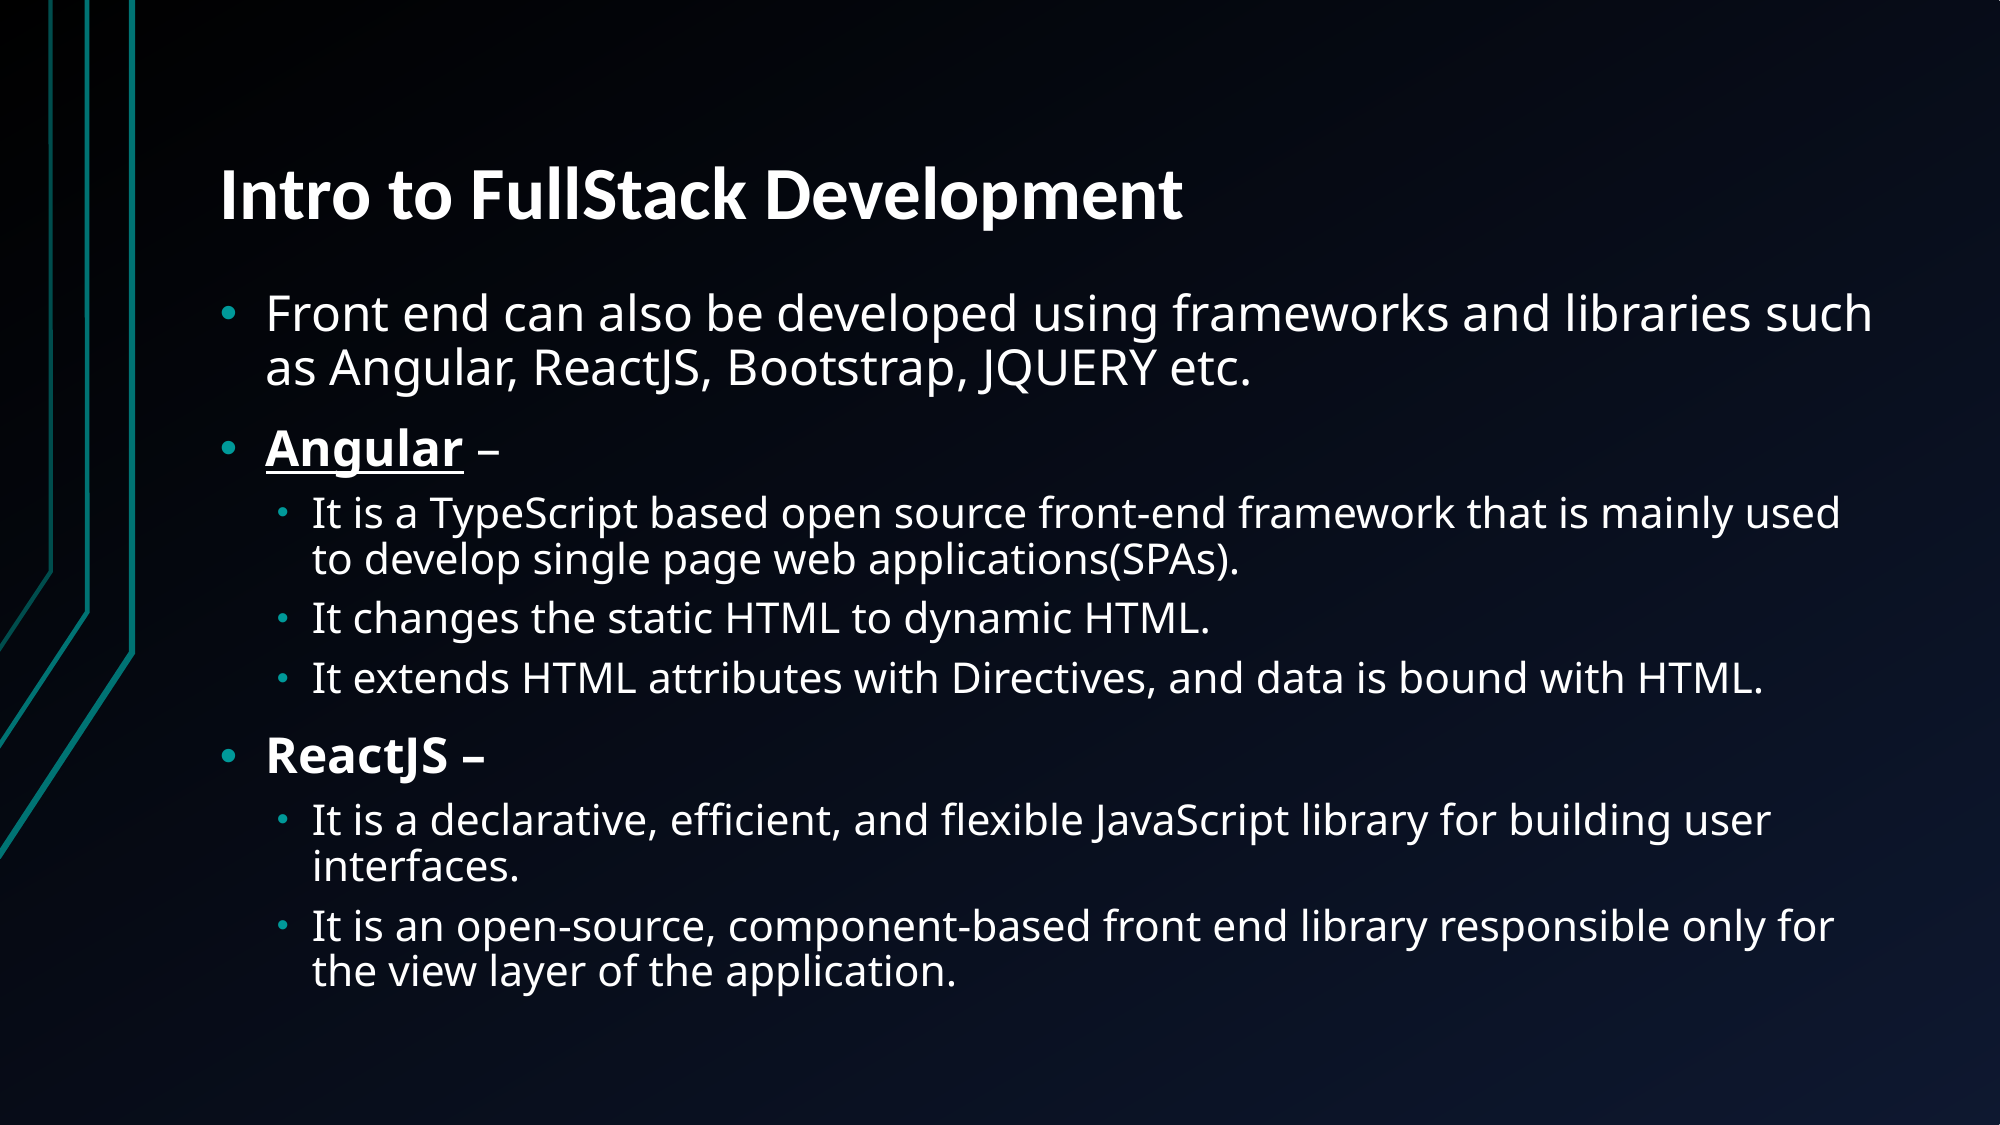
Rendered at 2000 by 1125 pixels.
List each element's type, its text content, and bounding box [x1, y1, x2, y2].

list Front end can also be developed using frameworks and libraries such as Angular, ReactJS, Bootstrap, JQUERY etc. Angular – It is a TypeScript based open source front-end framework that is mainly used to develop single page web applications(SPAs). It changes the static HTML to dynamic HTML. It extends HTML attributes with Directives, and data is bound with HTML. ReactJS – It is a declarative, efficient, and flexible JavaScript library for building user interfaces. It is an open-source, component-based front end library responsible only for the view layer of the application. [199, 279, 1900, 1012]
title Intro to FullStack Development [199, 45, 1900, 246]
